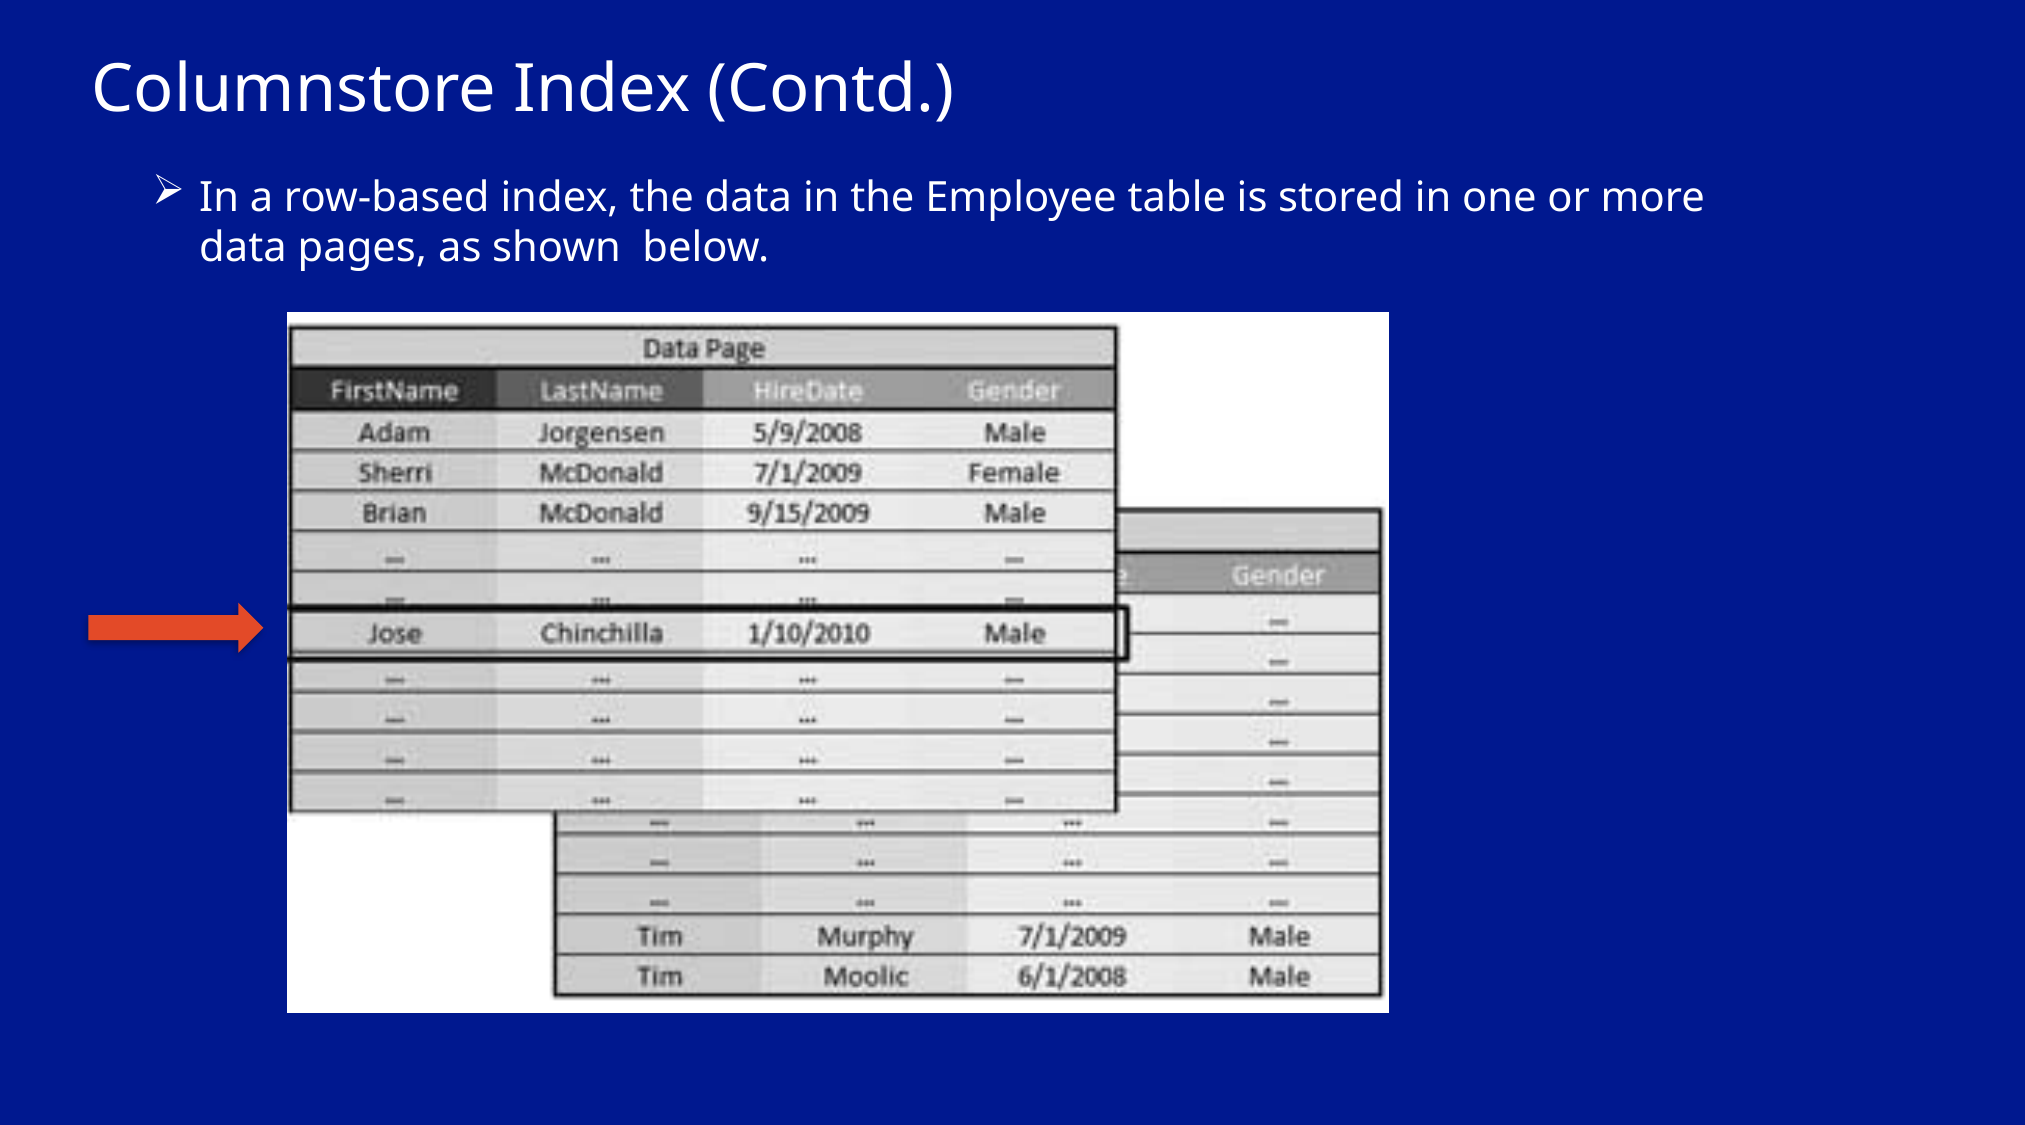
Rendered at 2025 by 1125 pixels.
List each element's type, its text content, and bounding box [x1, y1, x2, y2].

text_box In a row-based index, the data in the Employee table is stored in one or more data pages, as shown below. [137, 162, 1763, 278]
text_box [87, 602, 264, 654]
picture [287, 312, 1390, 1013]
text_box Columnstore Index (Contd.) [76, 37, 970, 133]
